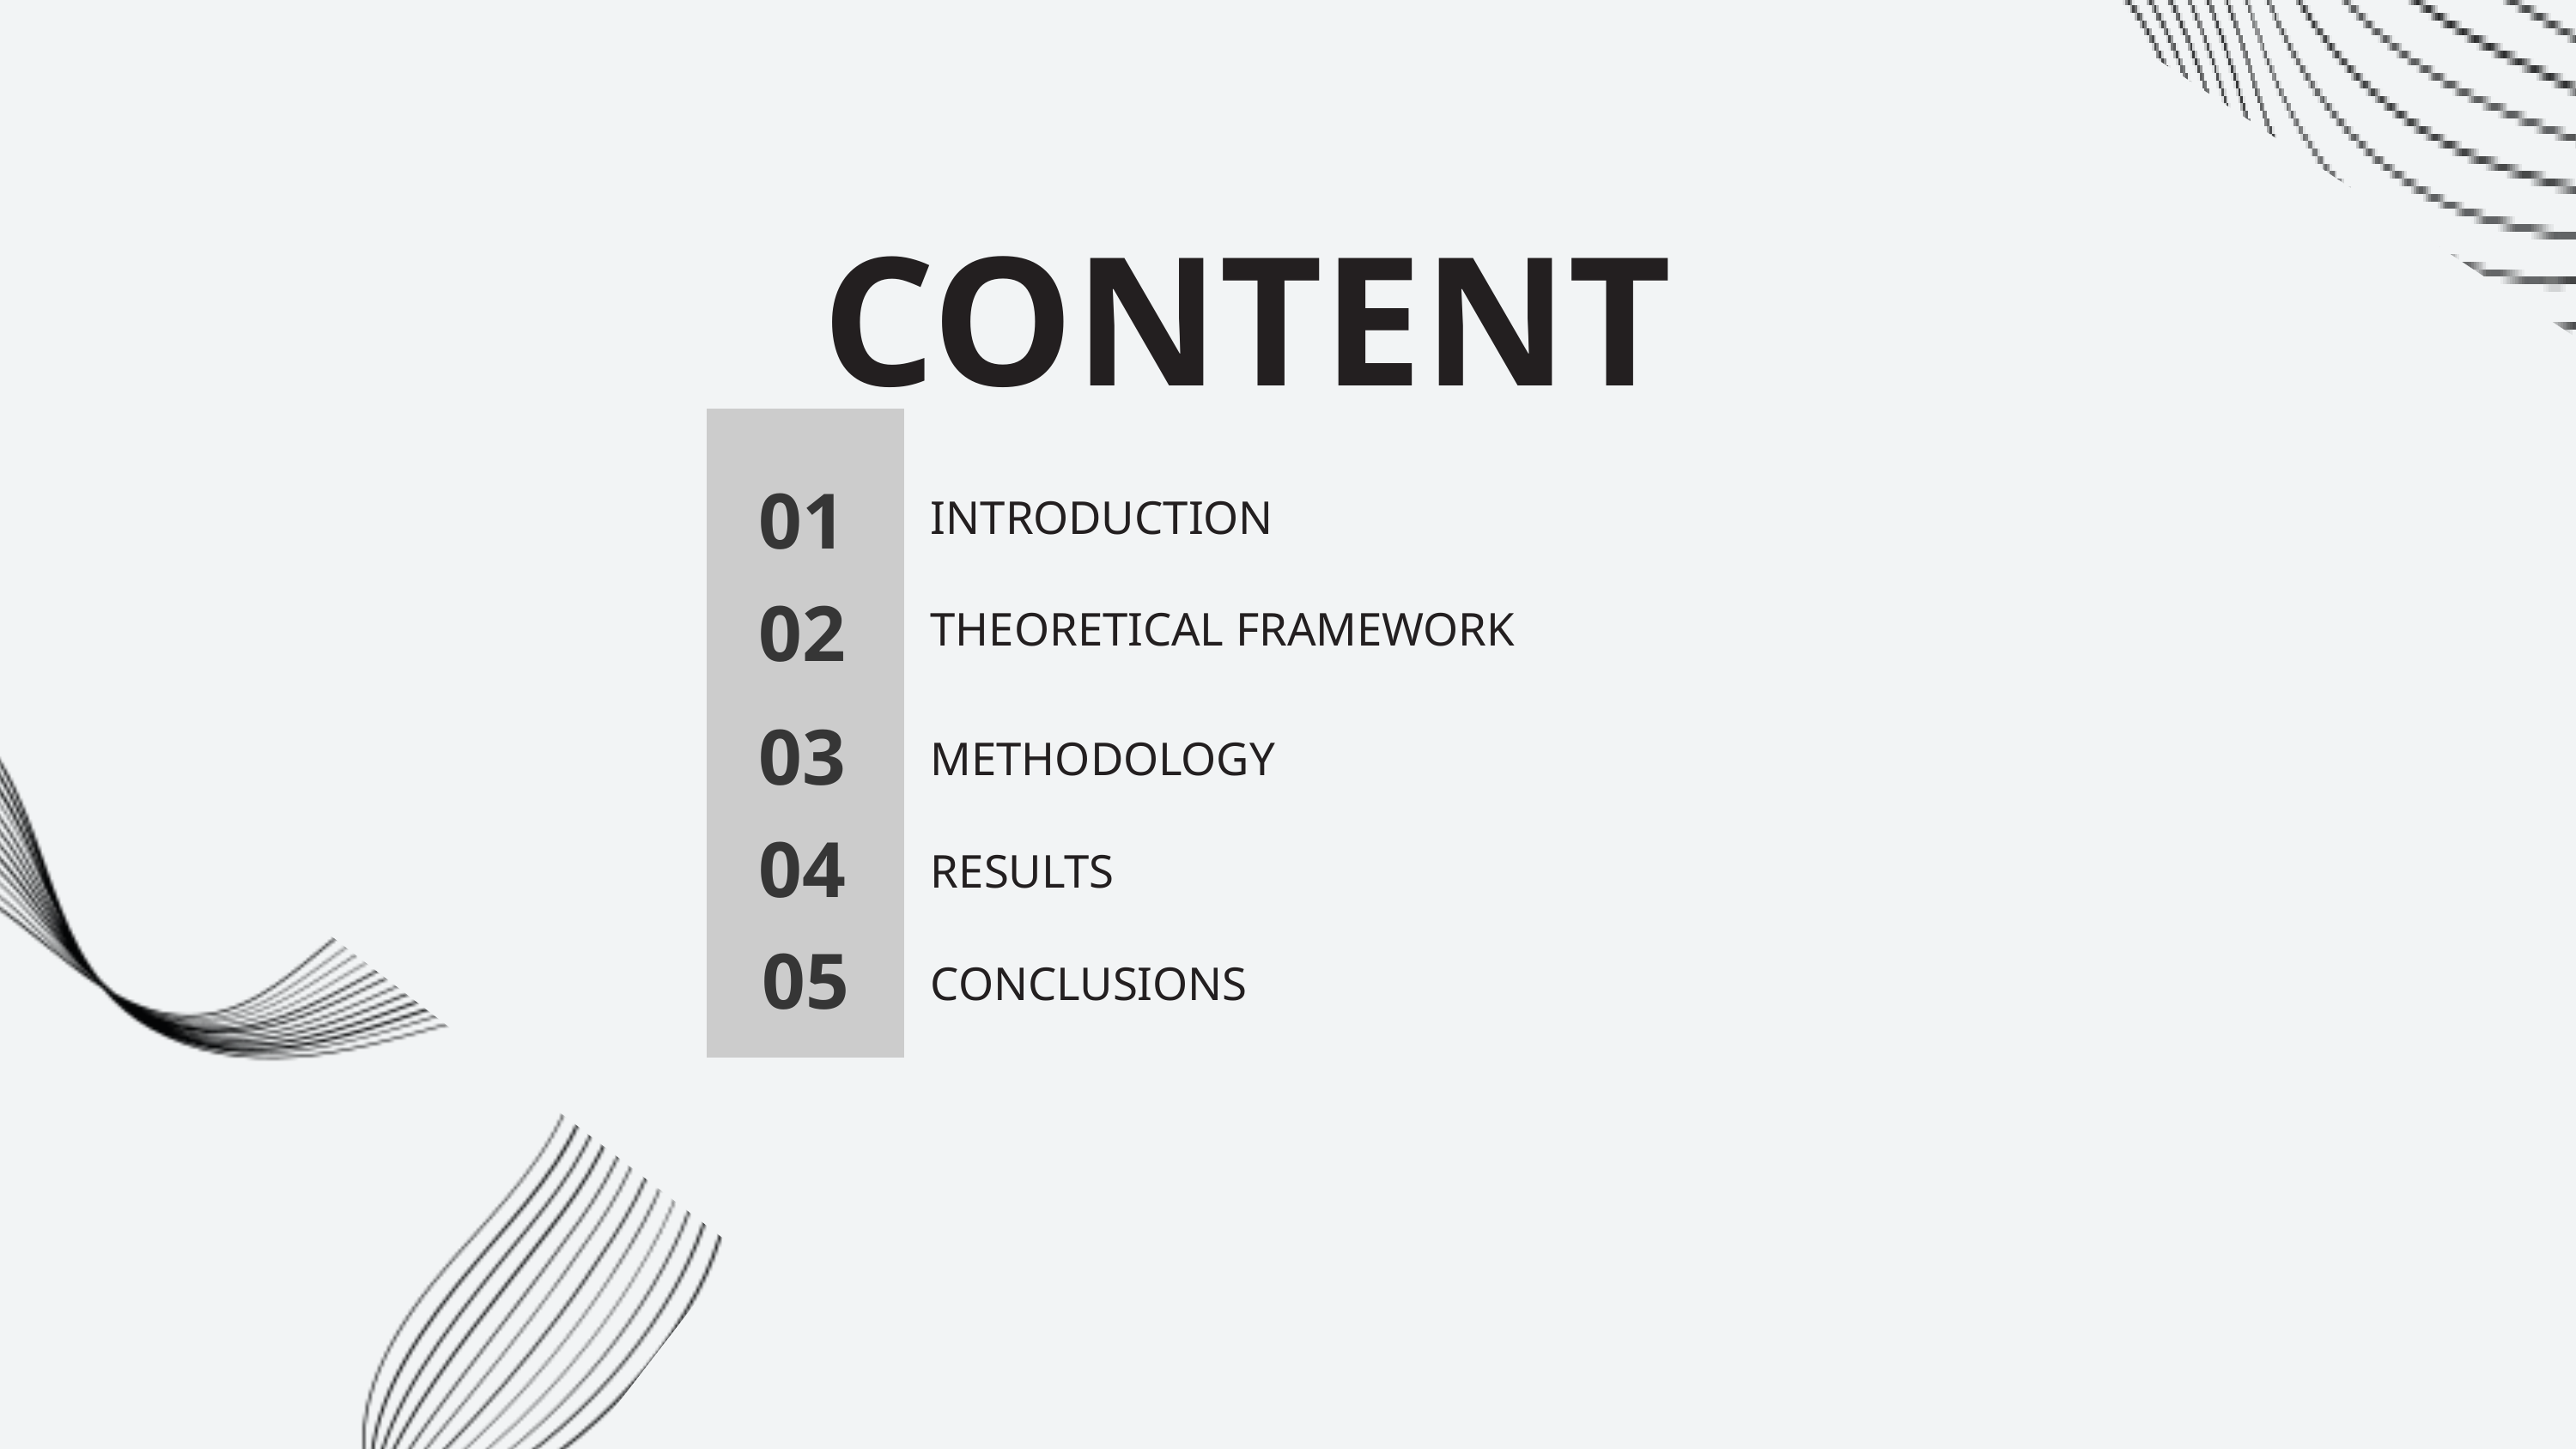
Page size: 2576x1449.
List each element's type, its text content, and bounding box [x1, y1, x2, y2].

text_box THEORETICAL FRAMEWORK [930, 581, 1787, 656]
text_box CONTENT [707, 125, 1787, 421]
text_box RESULTS [930, 822, 1787, 897]
text_box INTRODUCTION [930, 469, 1747, 544]
text_box [0, 680, 738, 1449]
text_box CONCLUSIONS [930, 935, 1928, 1009]
text_box [2068, 0, 2576, 338]
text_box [707, 397, 905, 1058]
text_box METHODOLOGY [930, 710, 1747, 785]
